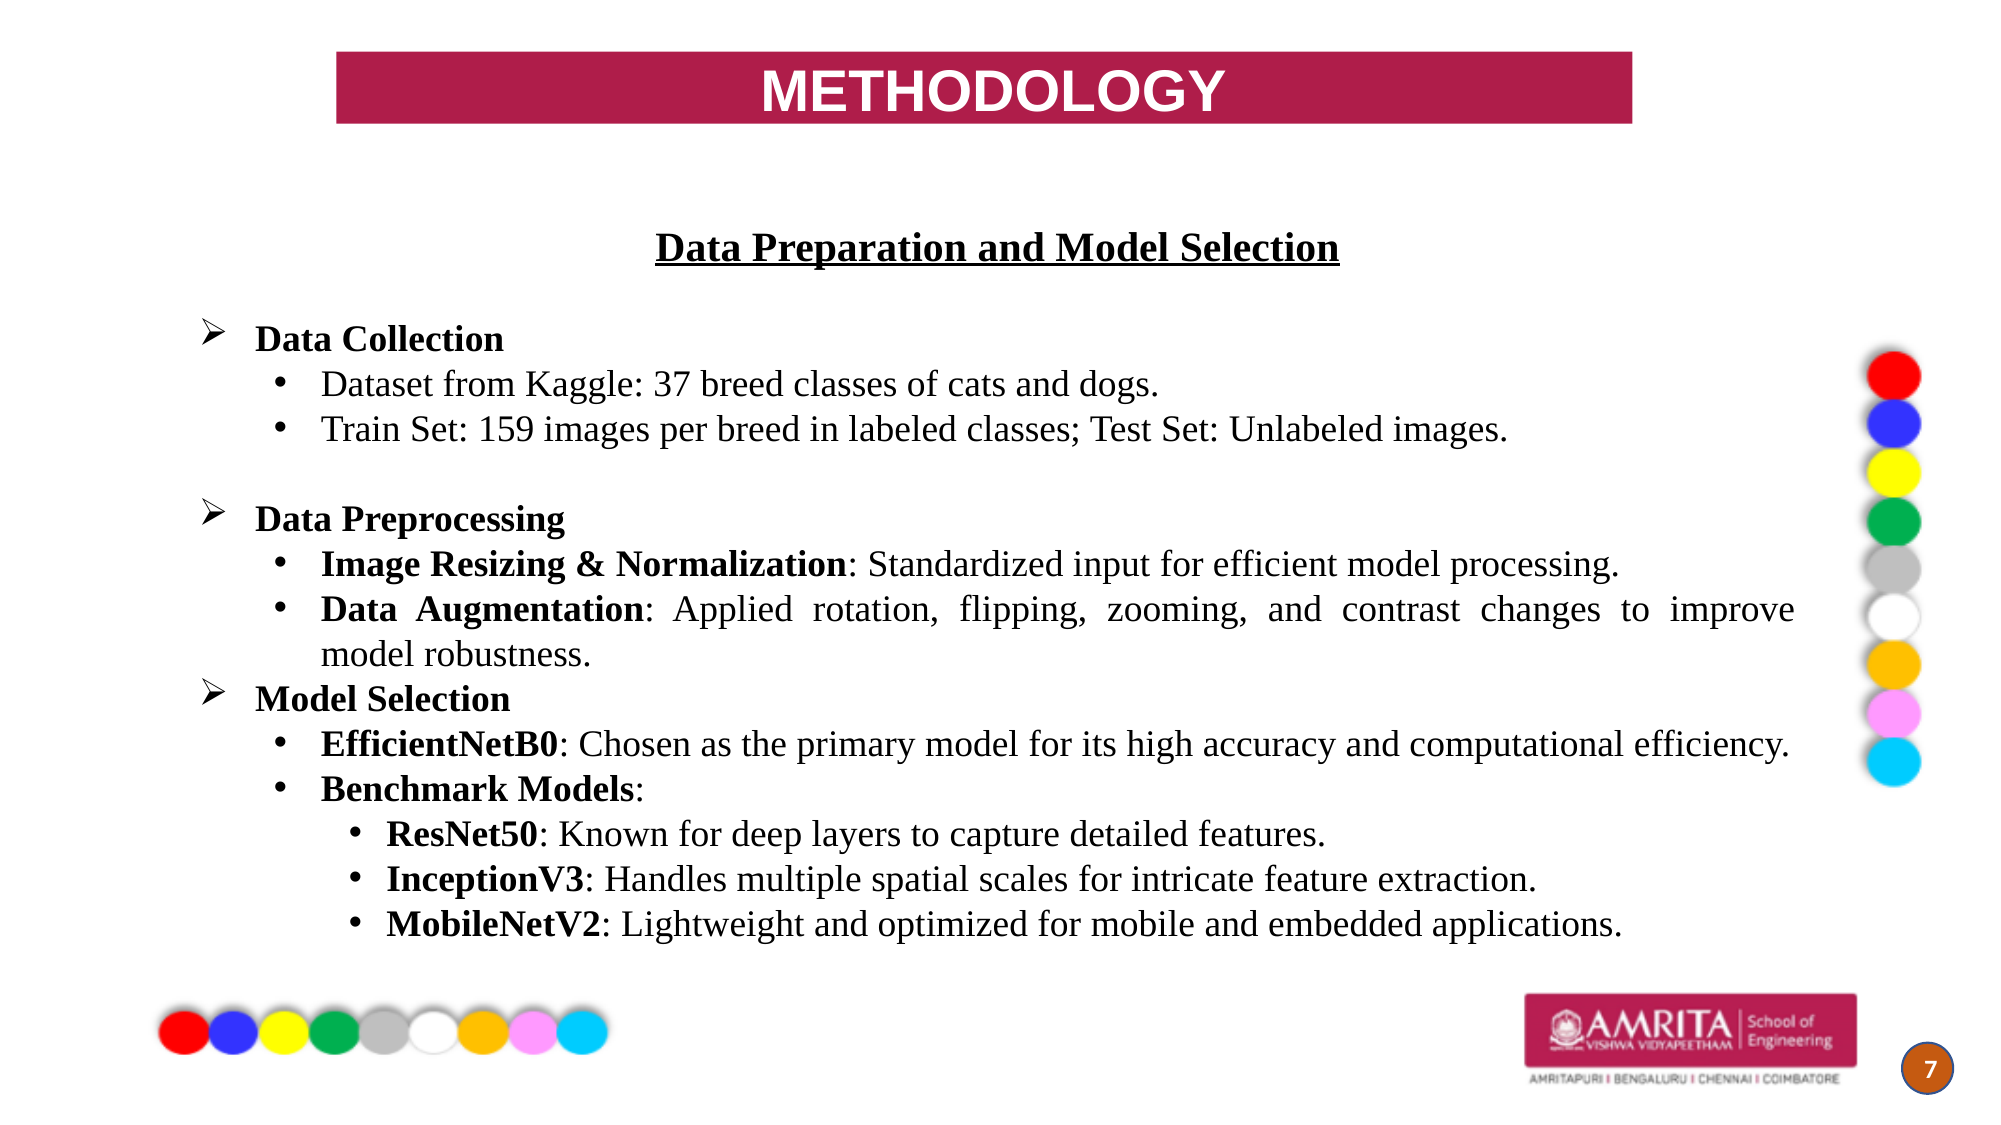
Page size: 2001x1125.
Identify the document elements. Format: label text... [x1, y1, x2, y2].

text_box Data Preparation and Model Selection Data Collection Dataset from Kaggle: 37 breed classes of cats and dogs. Train Set: 159 images per breed in labeled classes; Test Set: Unlabeled images. Data Preprocessing Image Resizing & Normalization: Standardized input for efficient model processing. Data Augmentation: Applied rotation, flipping, zooming, and contrast changes to improve model robustness. Model Selection EfficientNetB0: Chosen as the primary model for its high accuracy and computational efficiency. Benchmark Models: ResNet50: Known for deep layers to capture detailed features. InceptionV3: Handles multiple spatial scales for intricate feature extraction. MobileNetV2: Lightweight and optimized for mobile and embedded applications. [184, 211, 1812, 952]
picture [1853, 324, 1928, 814]
picture [119, 975, 1880, 1103]
text_box 7 [1901, 1041, 1955, 1095]
text_box METHODOLOGY [336, 51, 1633, 124]
